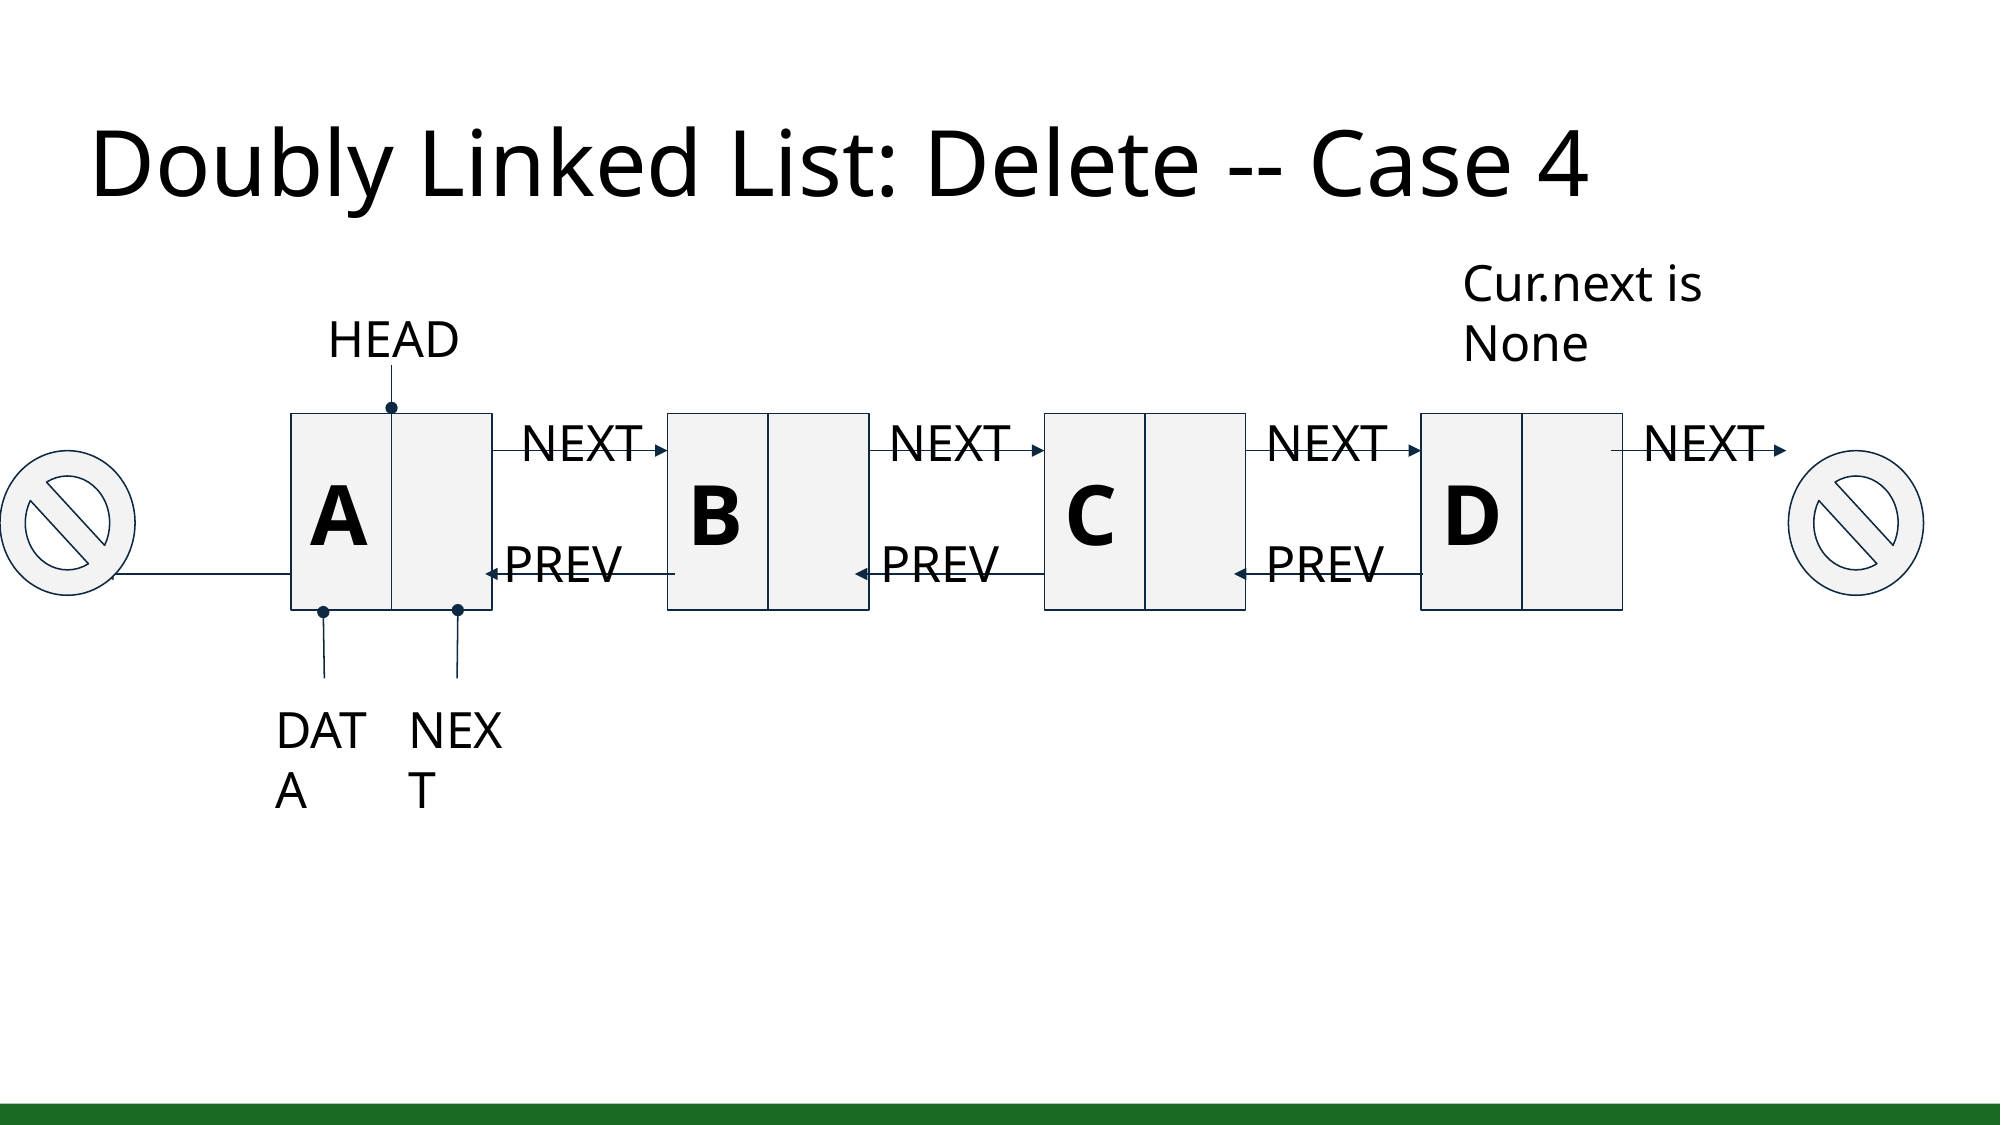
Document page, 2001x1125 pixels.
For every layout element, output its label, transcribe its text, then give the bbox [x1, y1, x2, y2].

text_box NEXT [388, 678, 528, 722]
text_box D [1421, 413, 1521, 611]
text_box NEXT [1245, 391, 1439, 435]
text_box B [769, 413, 869, 611]
text_box PREV [860, 512, 1054, 556]
title Doubly Linked List: Delete -- Case 4 [68, 97, 1932, 252]
text_box PREV [483, 512, 677, 556]
text_box DATA [255, 678, 388, 722]
text_box NEXT [868, 391, 1062, 435]
text_box B [667, 413, 767, 611]
text_box D [1523, 413, 1623, 611]
text_box Cur.next is None [1442, 231, 1862, 365]
text_box C [1146, 413, 1246, 611]
text_box C [1044, 413, 1144, 611]
text_box A [393, 413, 493, 611]
text_box HEAD [307, 287, 501, 330]
text_box A [290, 413, 390, 611]
text_box [0, 450, 136, 596]
text_box [1788, 450, 1924, 596]
text_box PREV [1245, 512, 1439, 556]
text_box NEXT [500, 391, 694, 435]
text_box NEXT [1622, 391, 1816, 435]
